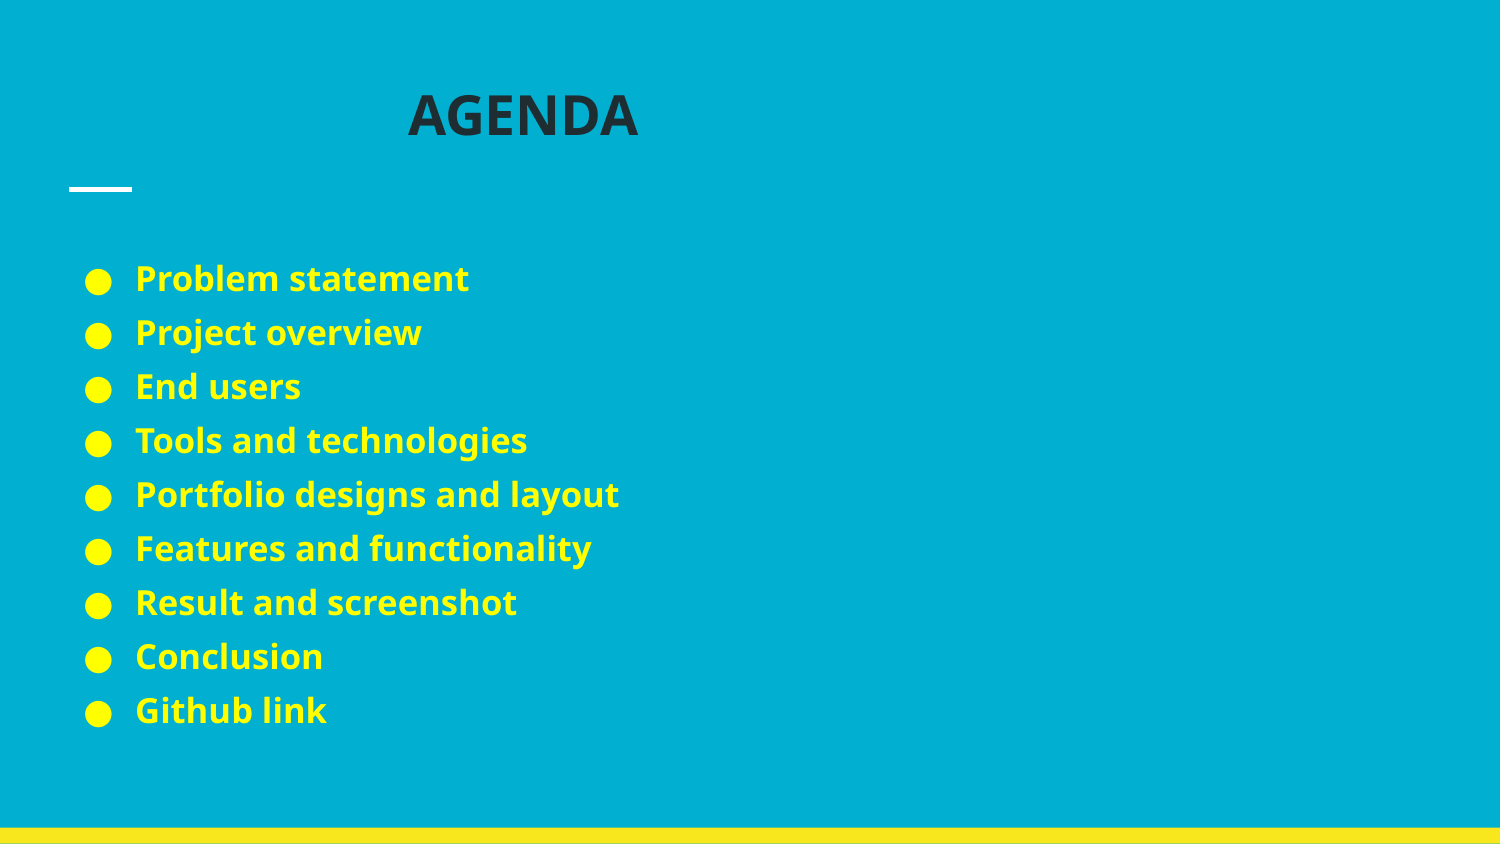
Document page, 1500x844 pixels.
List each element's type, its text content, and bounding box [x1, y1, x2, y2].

title AGENDA [51, 61, 1449, 167]
list Problem statement Project overview End users Tools and technologies Portfolio designs and layout Features and functionality Result and screenshot Conclusion Github link [51, 232, 1449, 750]
